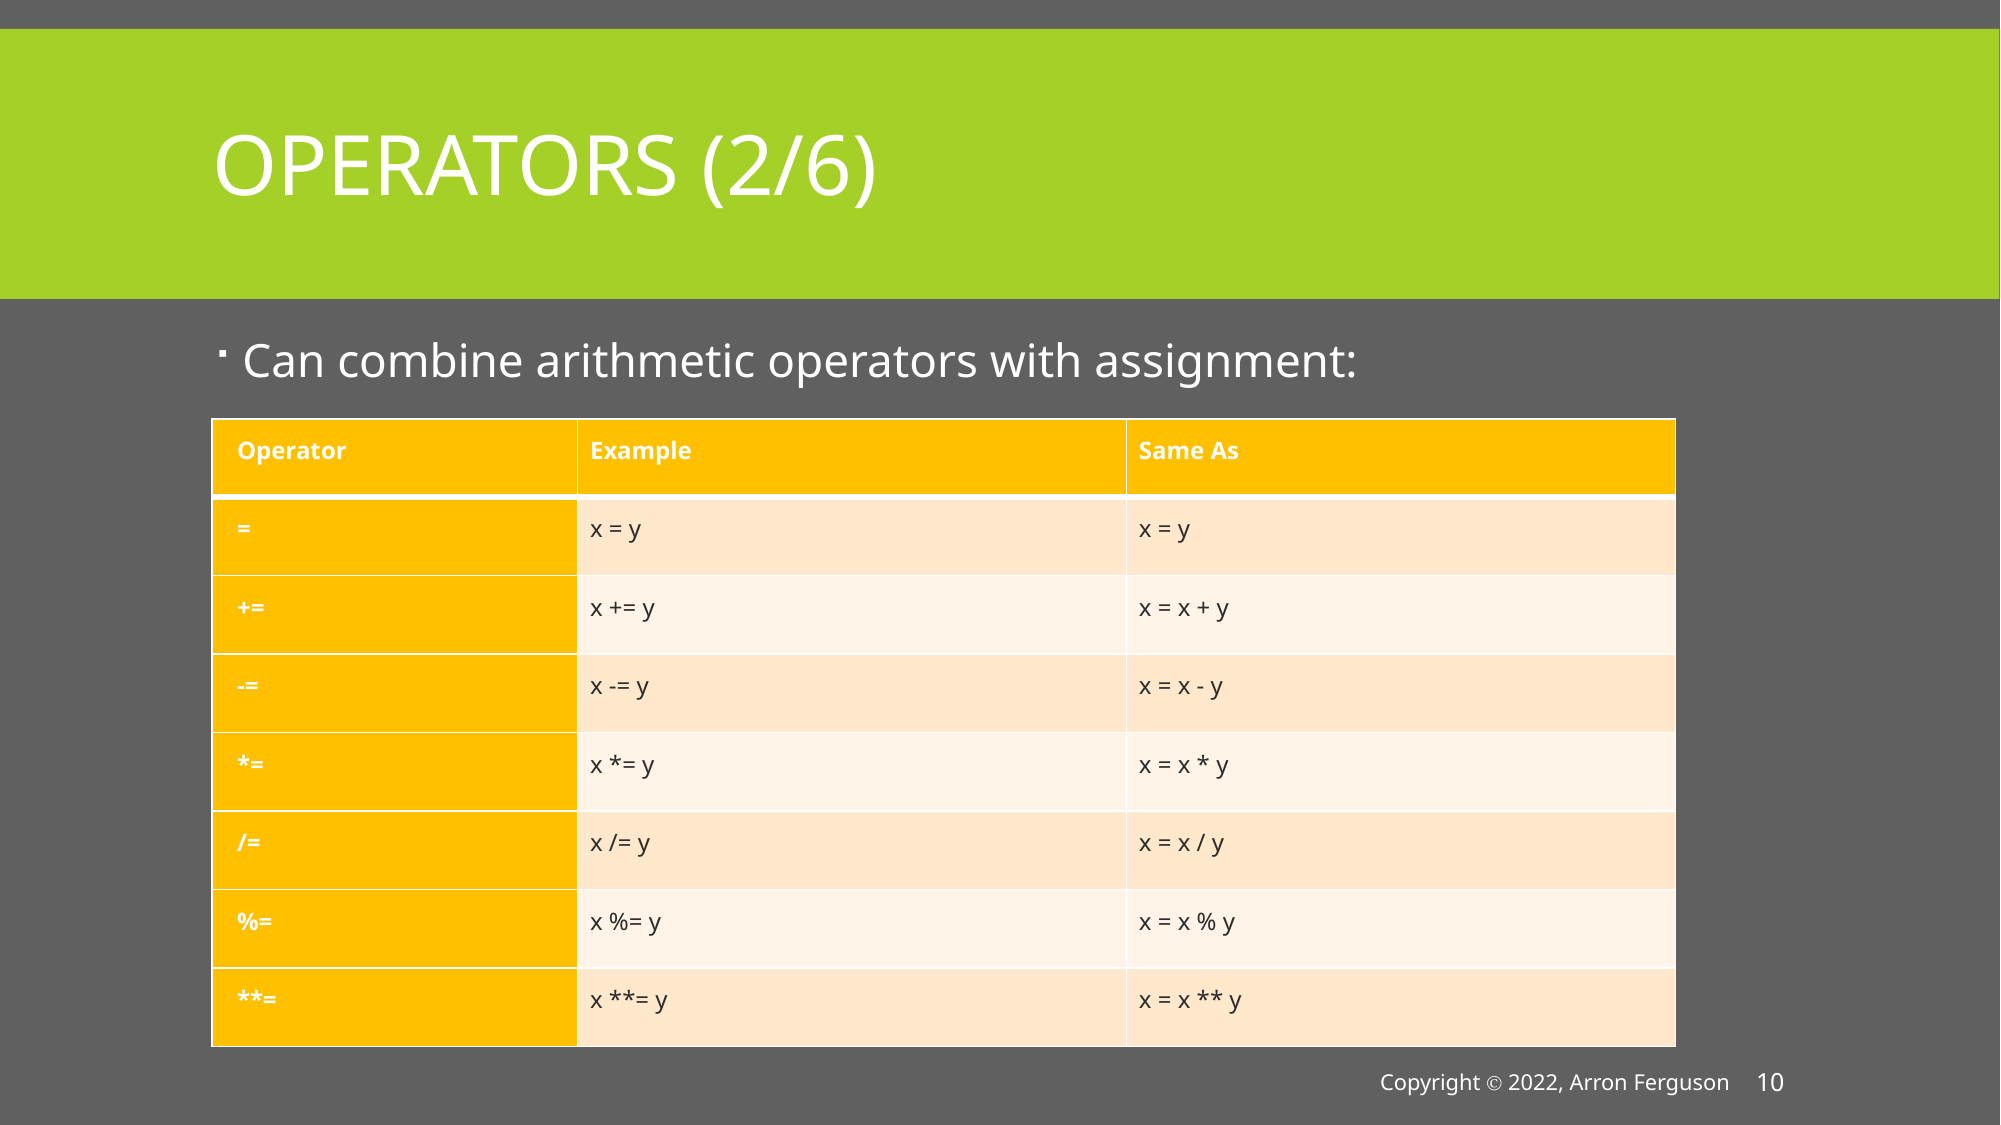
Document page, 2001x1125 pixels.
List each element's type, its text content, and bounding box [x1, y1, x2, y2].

table_cell x *= y [578, 733, 1126, 810]
table_cell x = x + y [1127, 576, 1675, 653]
footer Copyright Ⓒ 2022, Arron Ferguson [918, 1053, 1746, 1114]
table_cell x %= y [578, 890, 1126, 967]
table_header Example [578, 420, 1126, 494]
table_header Operator [213, 420, 577, 494]
table_cell x = x % y [1127, 890, 1675, 967]
table_cell x = x - y [1127, 655, 1675, 732]
table_cell x = y [1127, 500, 1675, 575]
table_cell *= [213, 733, 577, 810]
table_cell += [213, 576, 577, 653]
table_cell /= [213, 812, 577, 889]
table_cell x = y [578, 500, 1126, 575]
table_cell x = x * y [1127, 733, 1675, 810]
table_header Same As [1127, 420, 1675, 494]
table_cell x -= y [578, 655, 1126, 732]
table_cell x **= y [578, 969, 1126, 1046]
table_cell = [213, 500, 577, 575]
table_cell -= [213, 655, 577, 732]
table_cell %= [213, 890, 577, 967]
table_cell **= [213, 969, 577, 1046]
table_cell x = x ** y [1127, 969, 1675, 1046]
slide_number 10 [1748, 1053, 1904, 1114]
table_cell x = x / y [1127, 812, 1675, 889]
table_cell x += y [578, 576, 1126, 653]
title Operators (2/6) [197, 46, 1803, 295]
list Can combine arithmetic operators with assignment: [197, 329, 1803, 1020]
table_cell x /= y [578, 812, 1126, 889]
